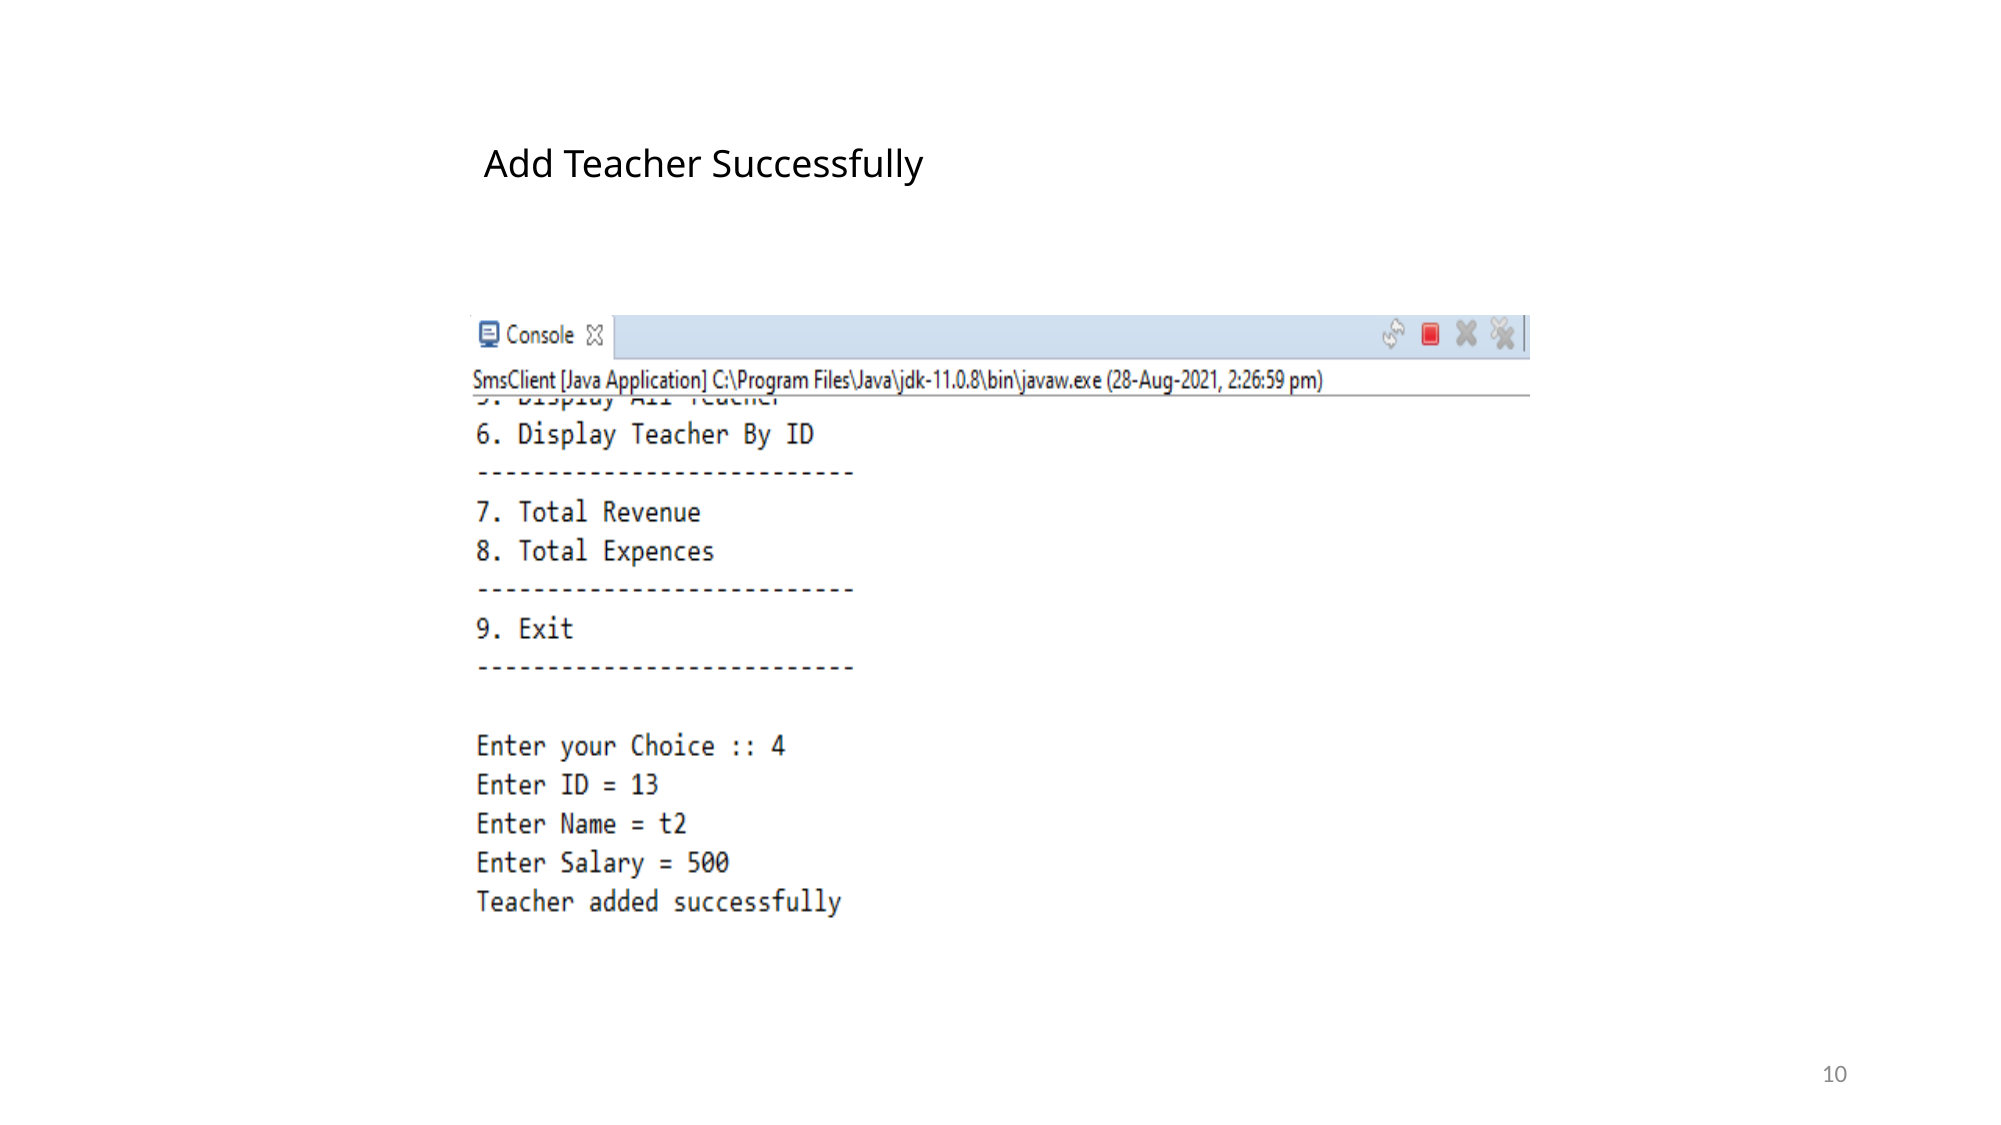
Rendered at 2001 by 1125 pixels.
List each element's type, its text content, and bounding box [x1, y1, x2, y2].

picture [470, 315, 1530, 963]
text_box Add Teacher Successfully [469, 132, 1470, 192]
slide_number 10 [1412, 1042, 1863, 1103]
